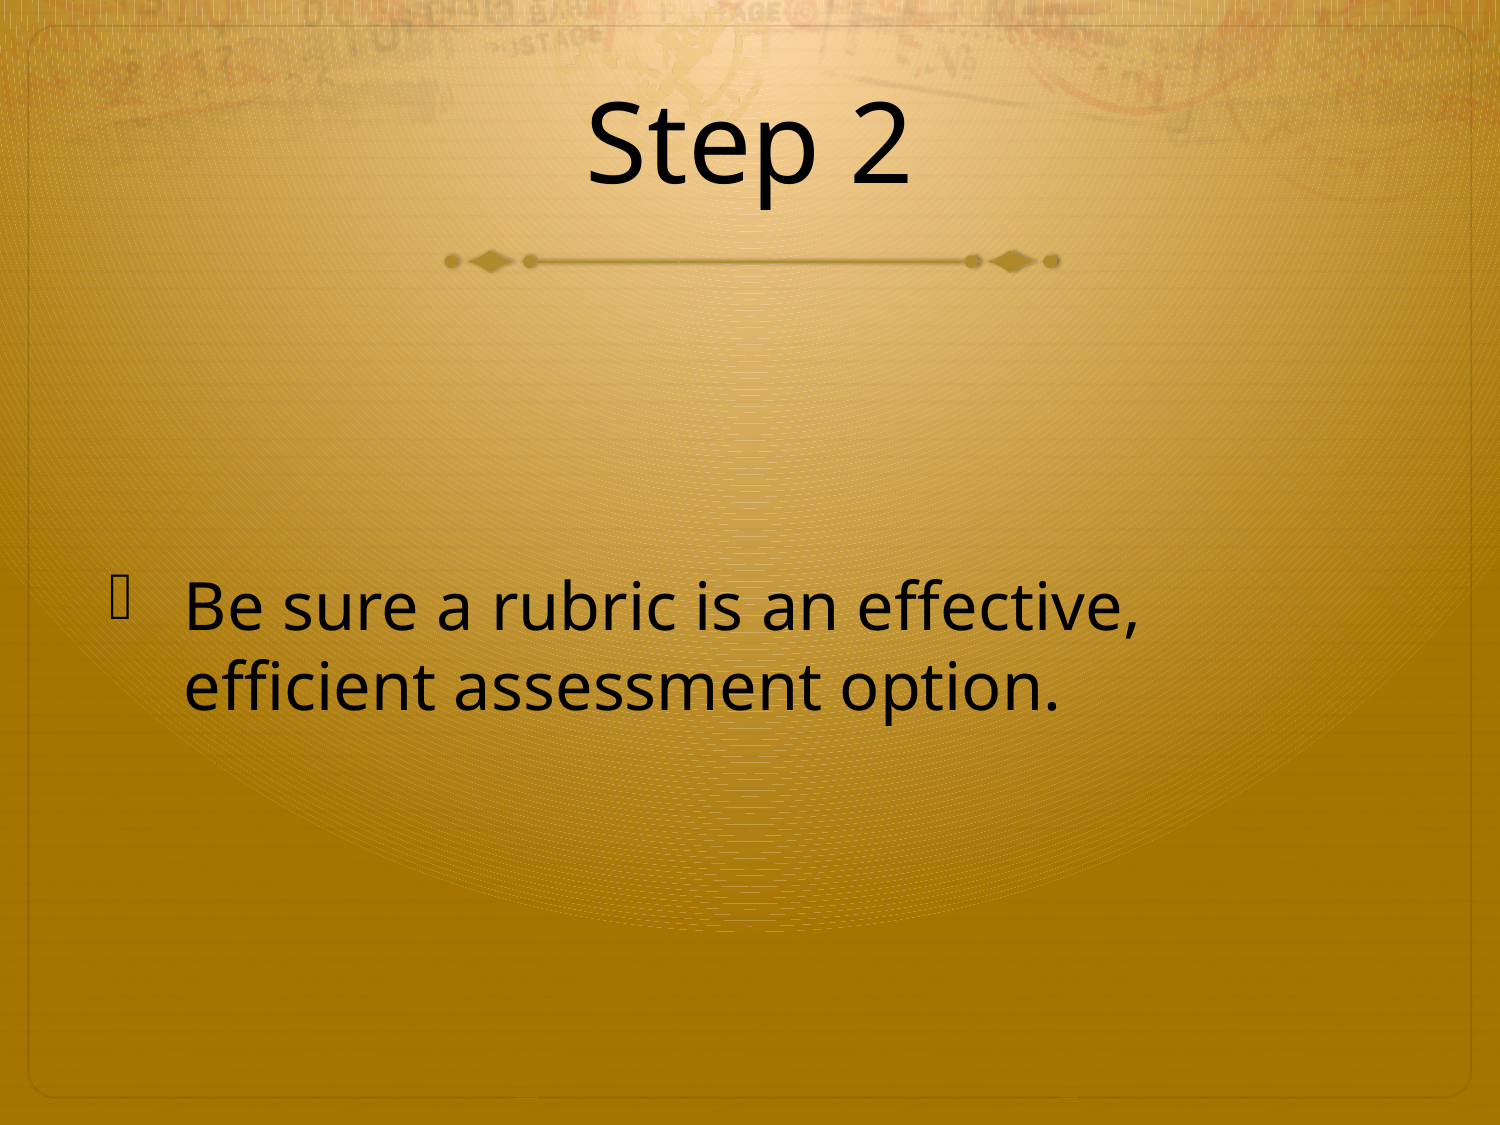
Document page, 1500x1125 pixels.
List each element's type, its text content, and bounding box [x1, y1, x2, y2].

title Step 2 [93, 45, 1407, 233]
list Be sure a rubric is an effective, efficient assessment option. [93, 312, 1407, 988]
picture [0, 0, 1500, 1125]
